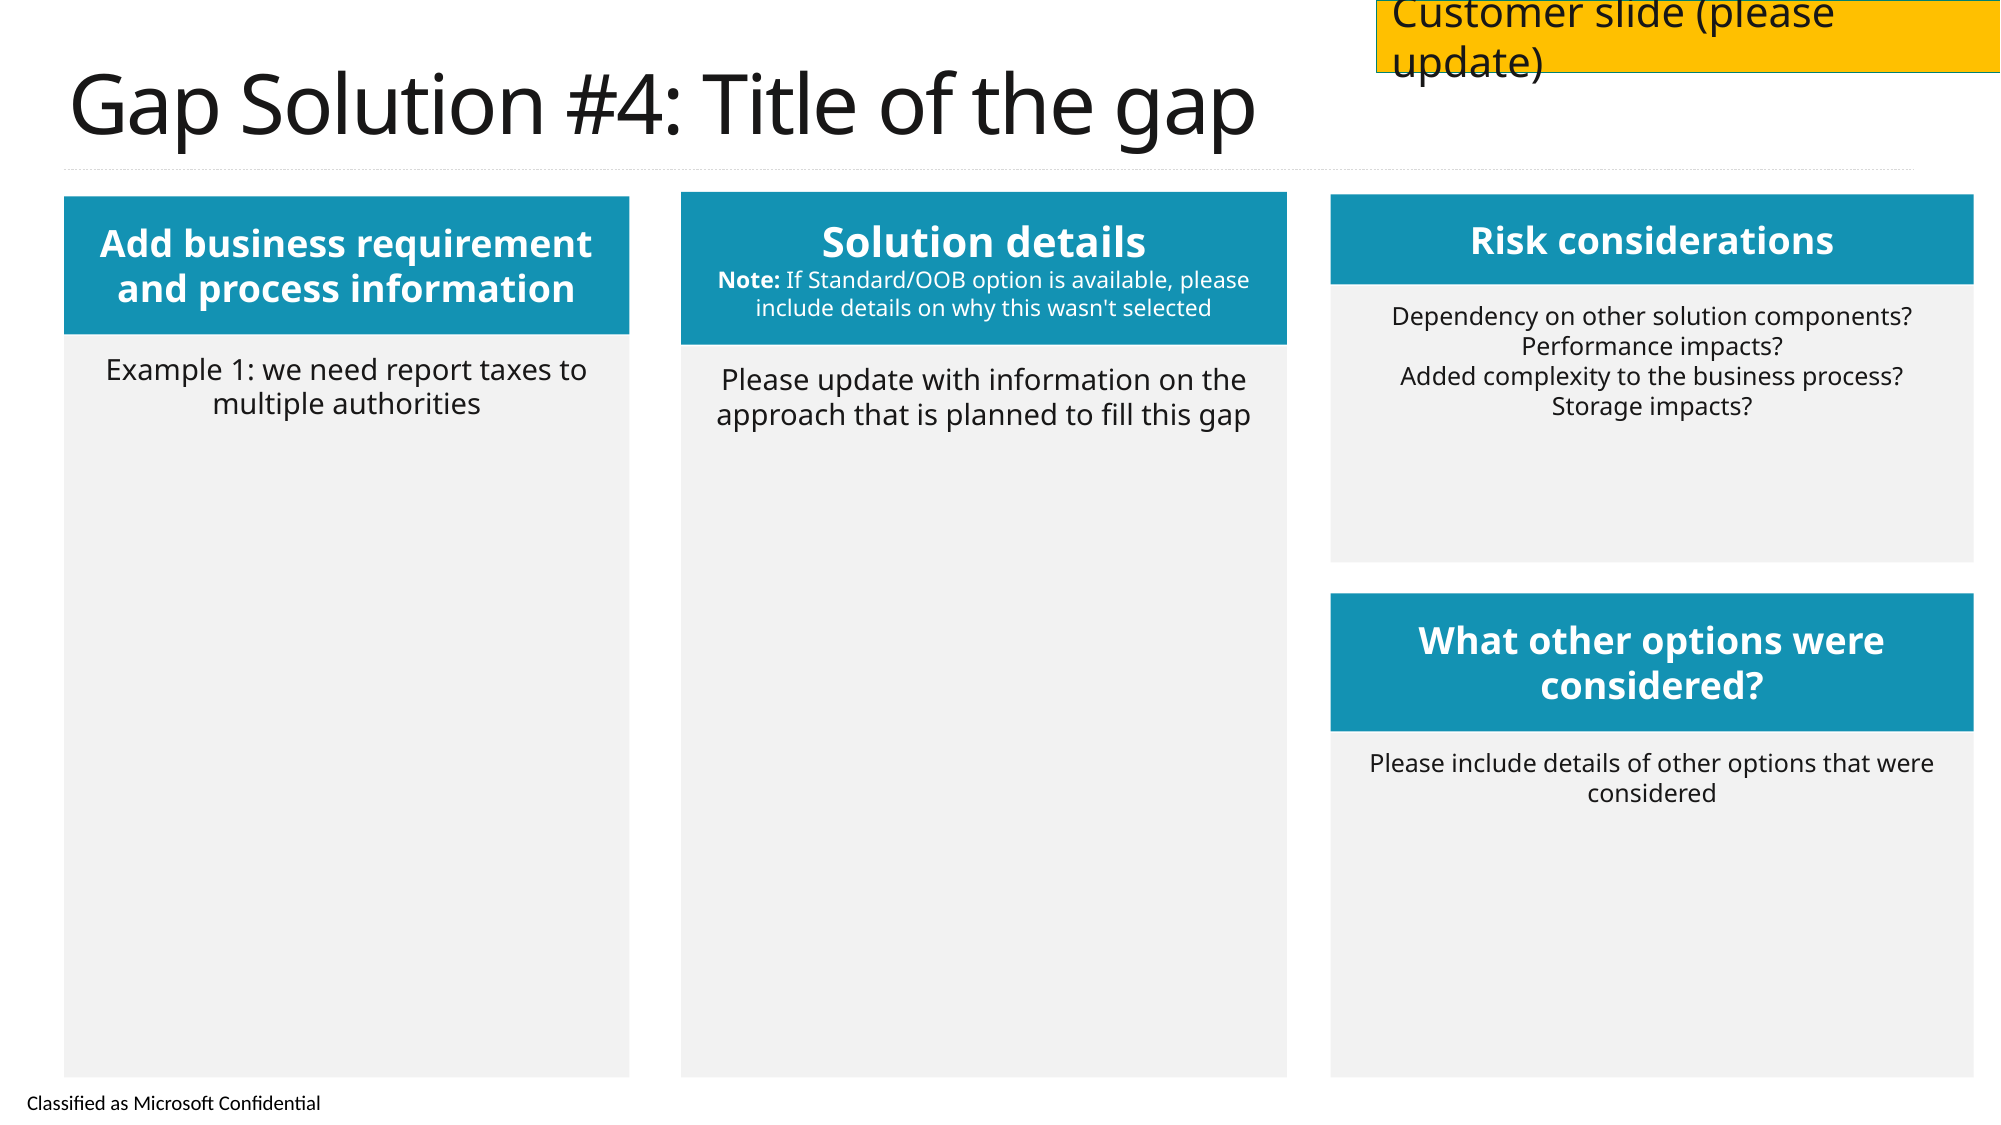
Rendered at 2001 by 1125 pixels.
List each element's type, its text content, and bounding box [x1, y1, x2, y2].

text_box Please include details of other options that were considered [1330, 732, 1975, 1078]
text_box Customer slide (please update) [1376, 0, 2000, 74]
title Gap Solution #4: Title of the gap [44, 47, 1957, 192]
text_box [63, 196, 630, 1078]
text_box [680, 191, 1288, 1078]
text_box What other options were considered? [1330, 593, 1974, 732]
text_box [1330, 194, 1974, 563]
